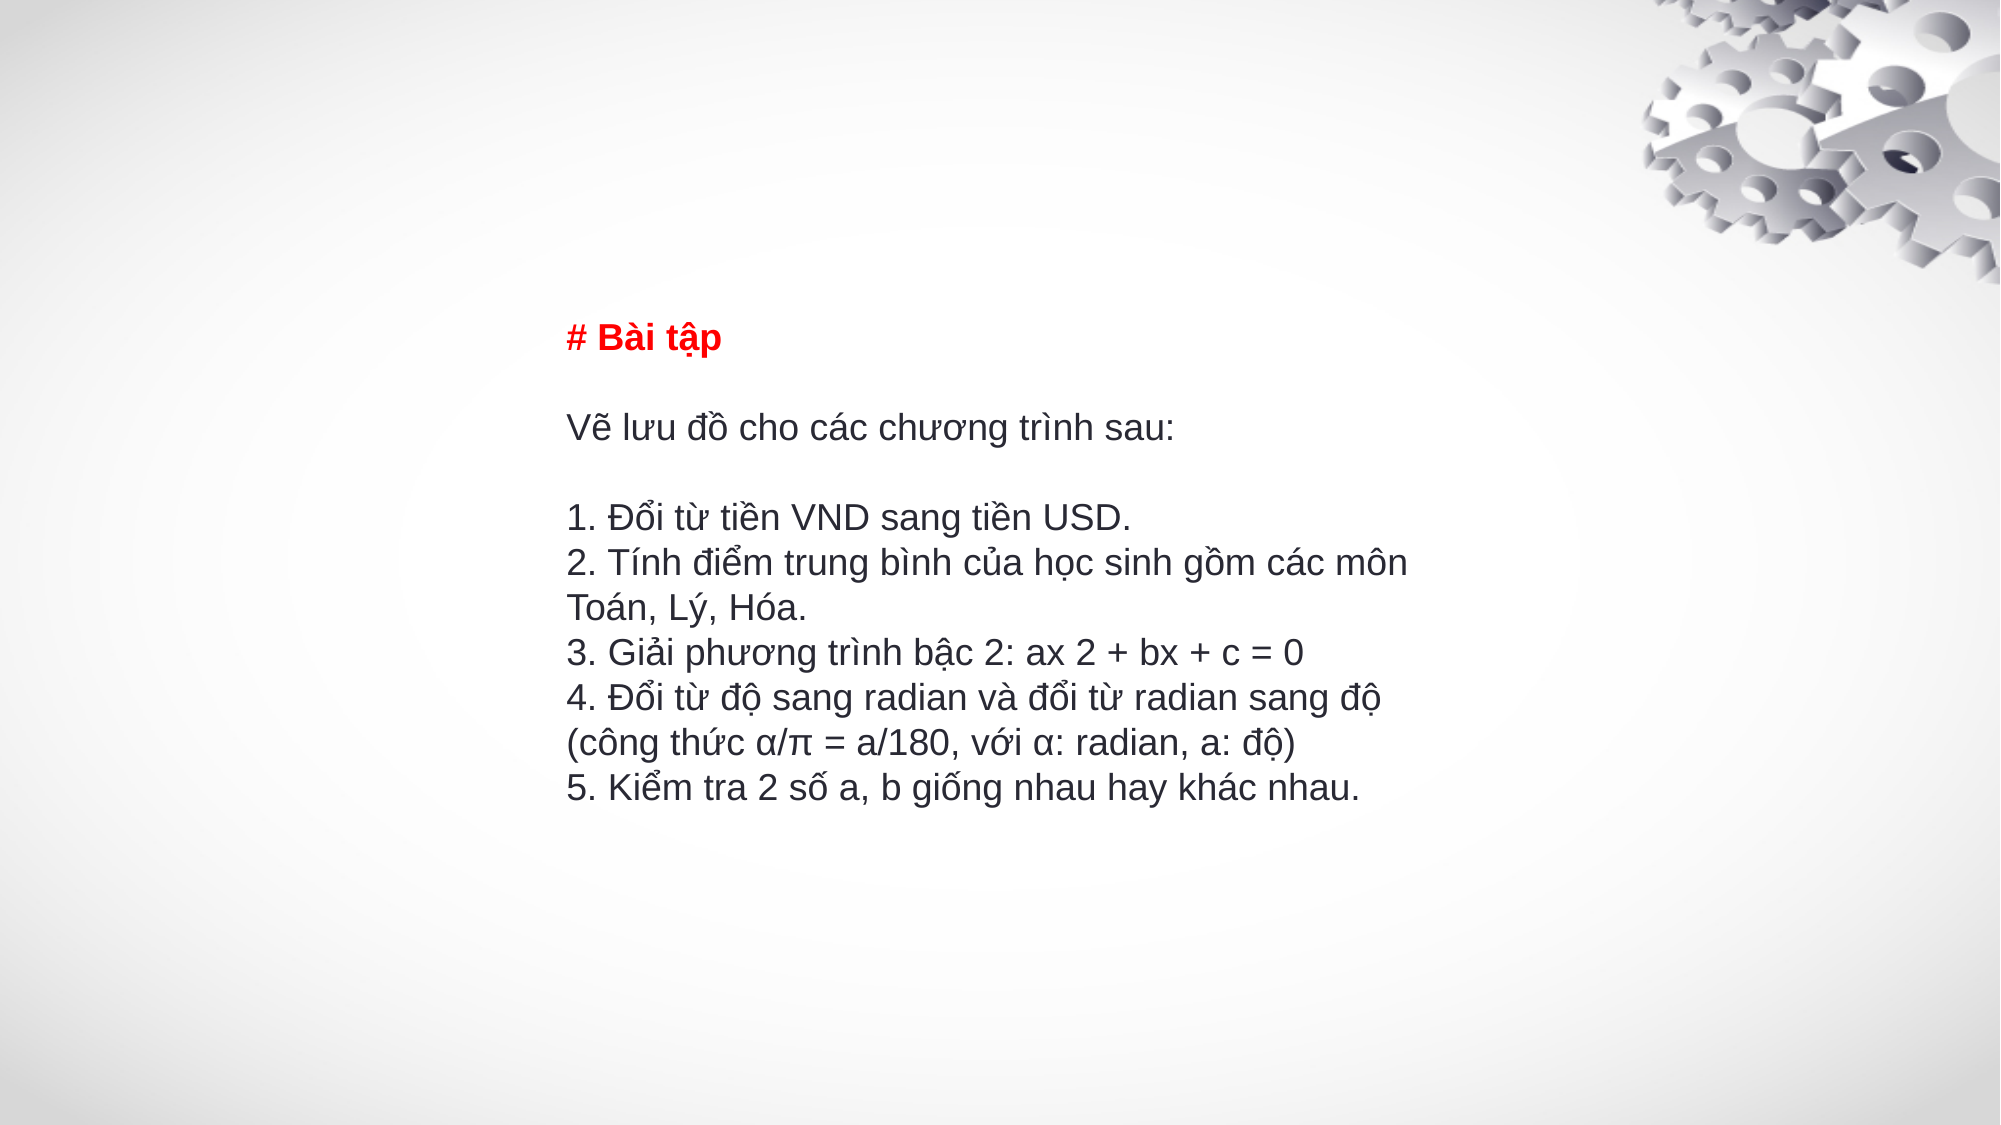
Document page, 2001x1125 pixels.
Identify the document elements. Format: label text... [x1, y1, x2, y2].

picture [0, 0, 2000, 1125]
text_box # Bài tập Vẽ lưu đồ cho các chương trình sau: 1. Đổi từ tiền VND sang tiền USD. 2. Tính điểm trung bình của học sinh gồm các môn Toán, Lý, Hóa. 3. Giải phương trình bậc 2: ax 2 + bx + c = 0 4. Đổi từ độ sang radian và đổi từ radian sang độ (công thức α/π = a/180, với α: radian, a: độ) 5. Kiểm tra 2 số a, b giống nhau hay khác nhau. [551, 305, 1449, 815]
